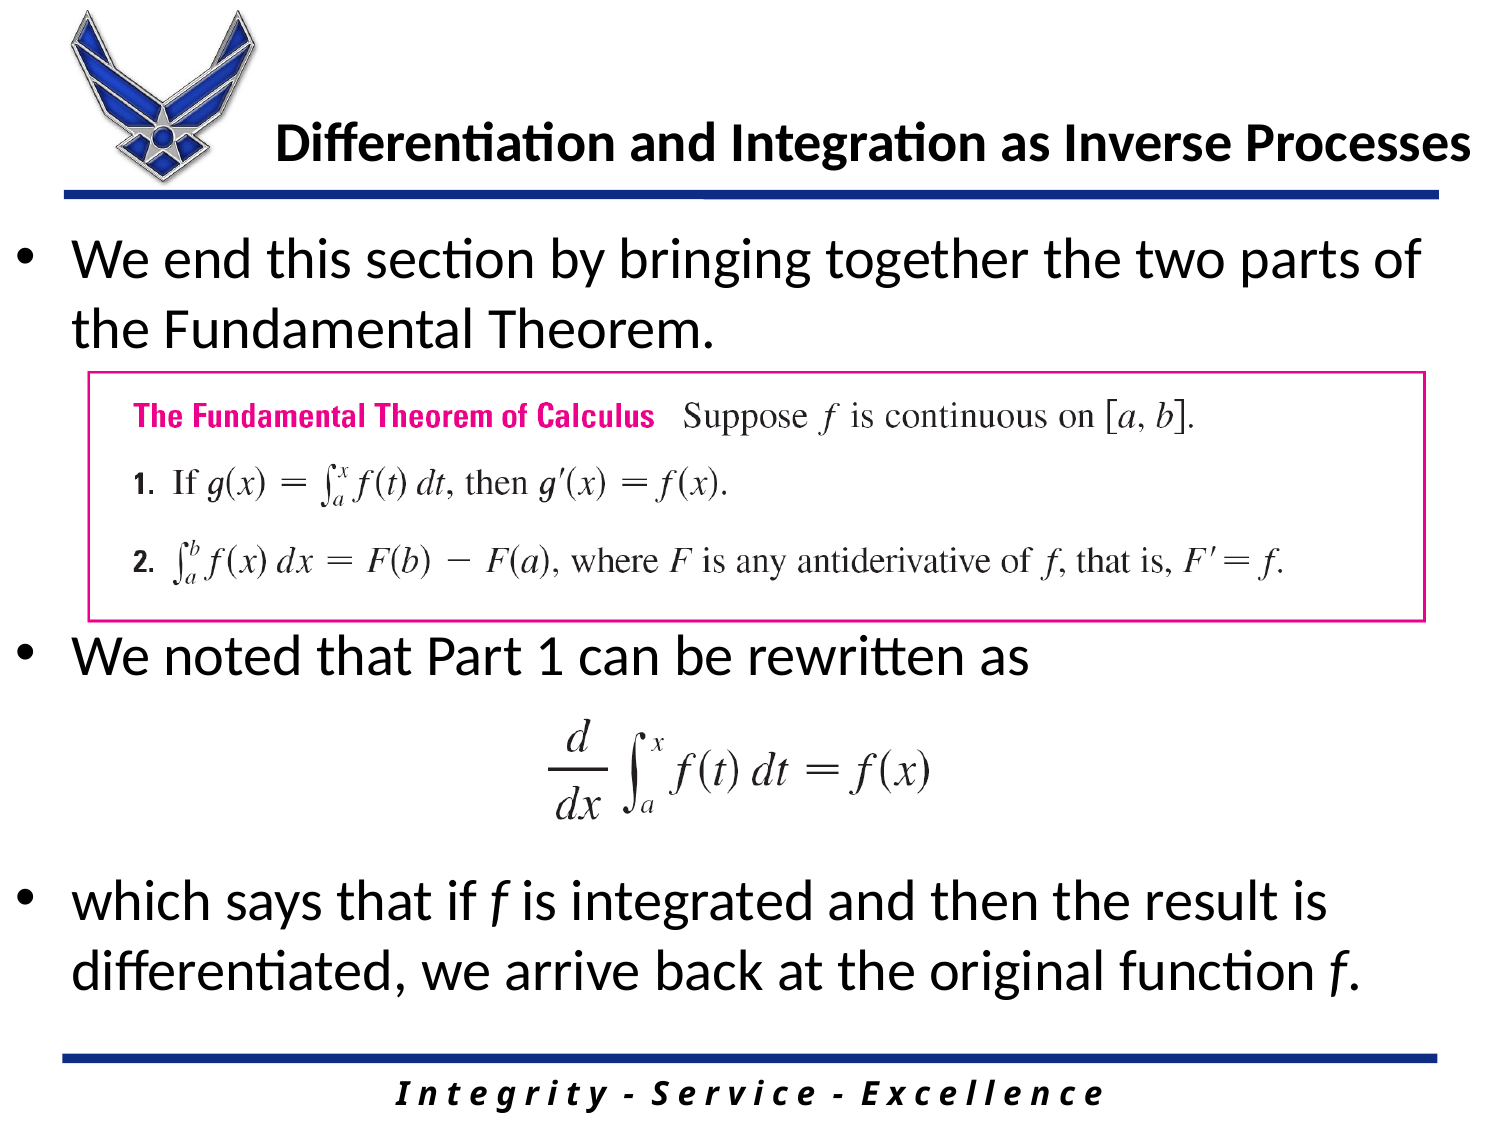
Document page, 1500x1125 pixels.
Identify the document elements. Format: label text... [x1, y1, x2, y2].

title Differentiation and Integration as Inverse Processes [249, 45, 1488, 212]
picture [65, 5, 261, 188]
list We end this section by bringing together the two parts of the Fundamental Theorem. We noted that Part 1 can be rewritten as which says that if f is integrated and then the result is differentiated, we arrive back at the original function f. [0, 212, 1500, 1038]
picture [78, 362, 1432, 629]
picture [524, 699, 949, 854]
